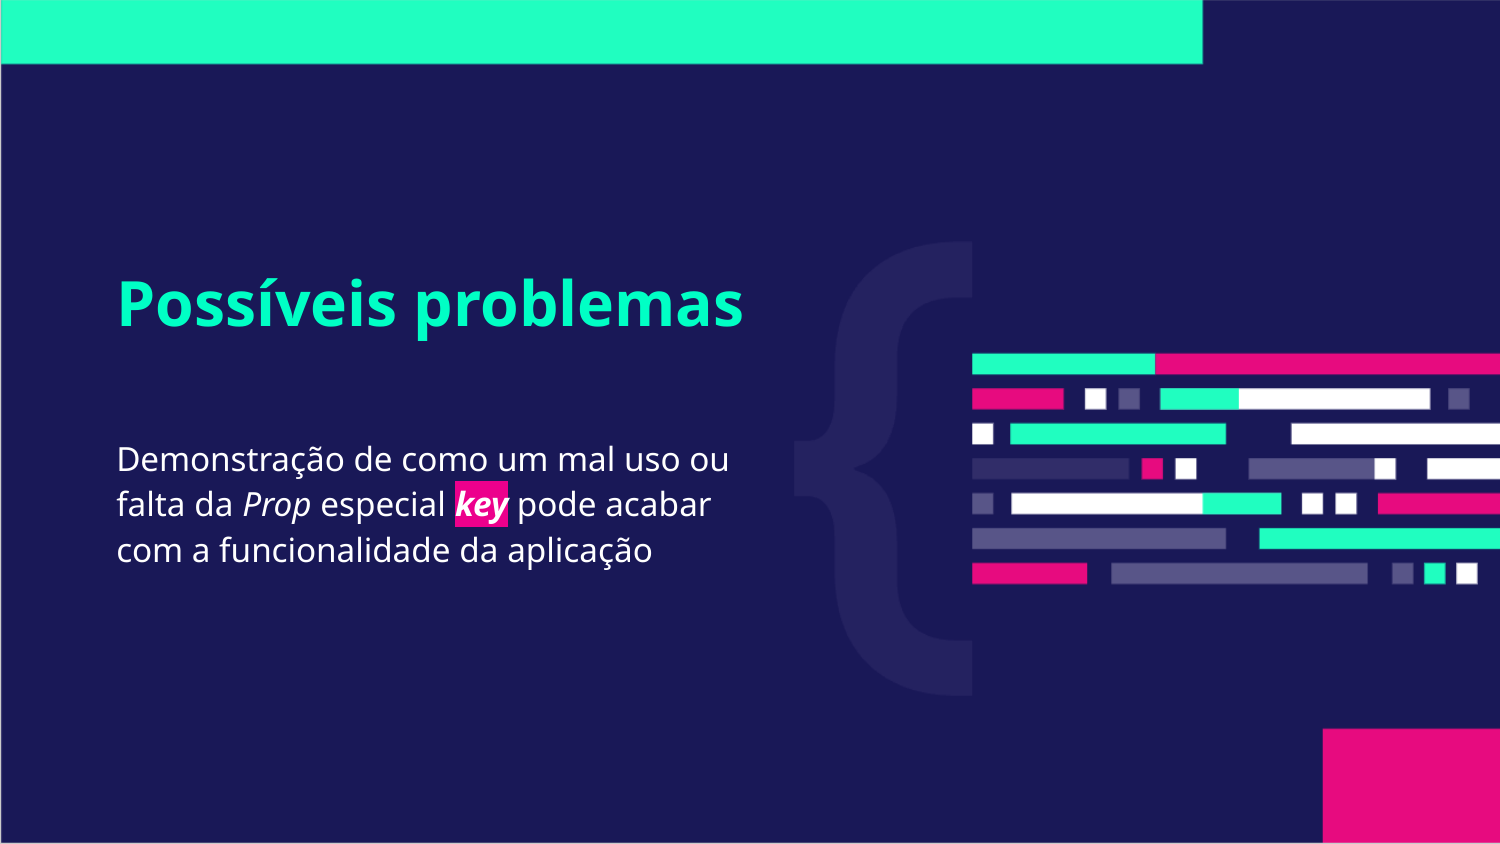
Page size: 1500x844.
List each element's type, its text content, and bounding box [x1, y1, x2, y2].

list Demonstração de como um mal uso ou falta da Prop especial key pode acabar com a funcionalidade da aplicação [101, 416, 747, 767]
picture [0, 0, 1500, 844]
title Possíveis problemas [101, 249, 788, 360]
